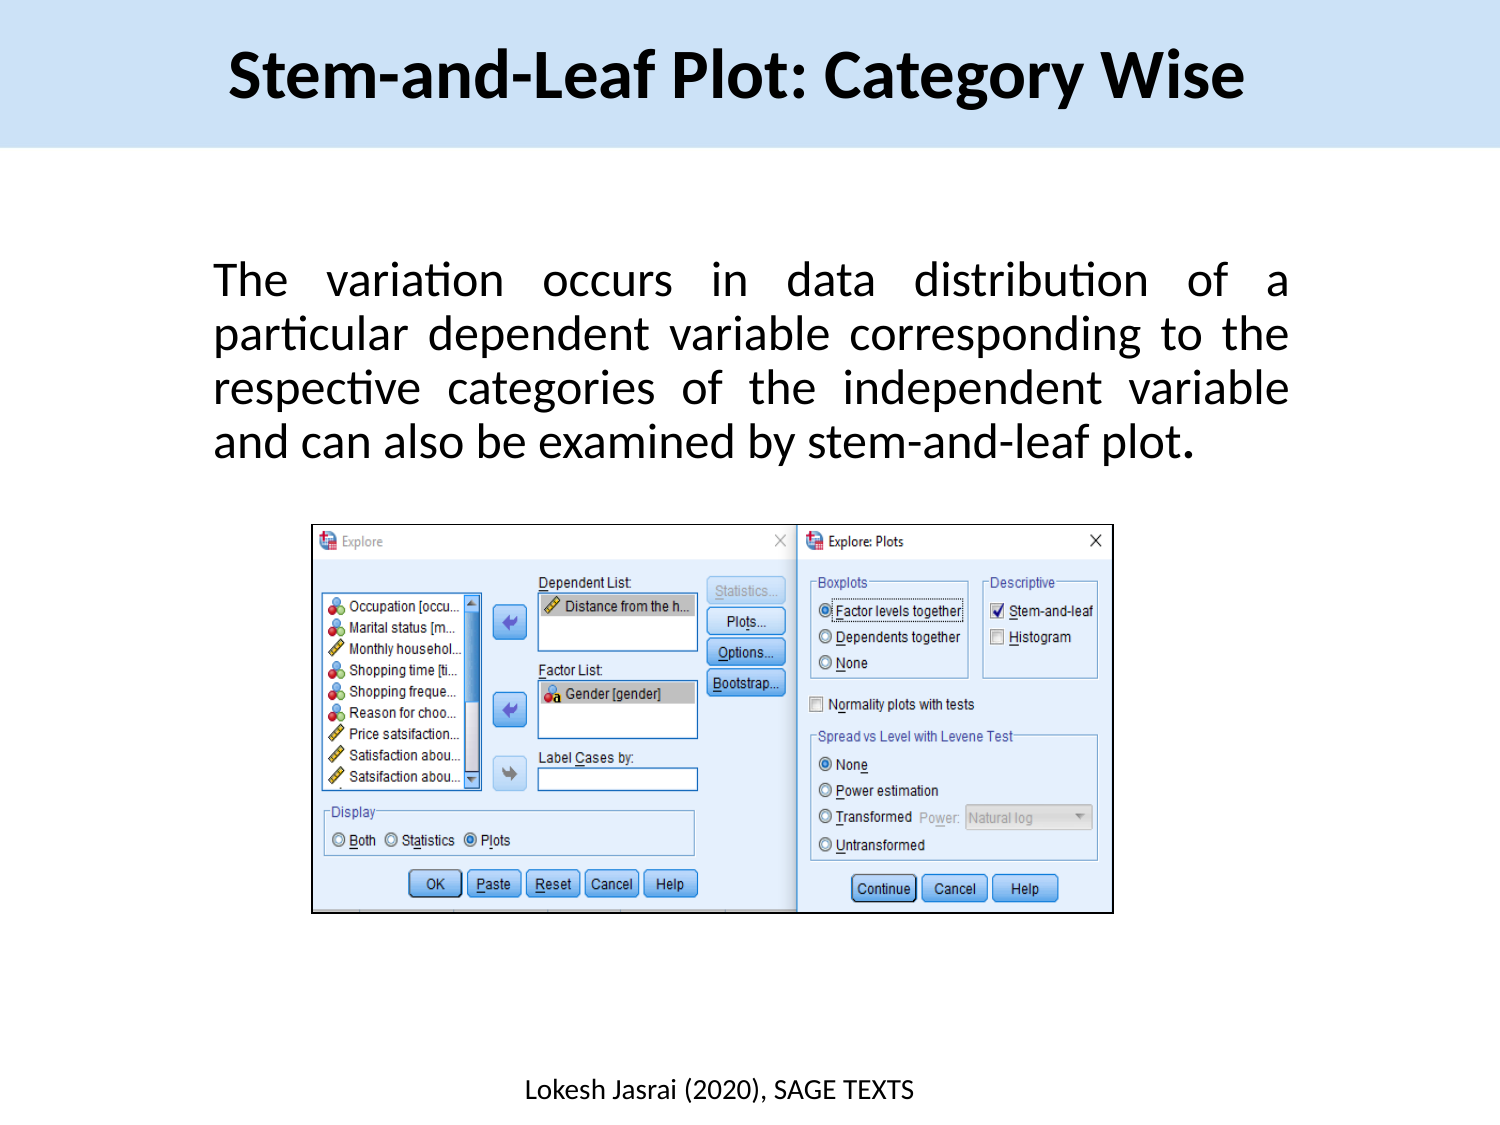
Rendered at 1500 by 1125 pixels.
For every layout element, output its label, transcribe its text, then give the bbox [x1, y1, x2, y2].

text_box Stem-and-Leaf Plot: Category Wise [171, 29, 1321, 130]
text_box The variation occurs in data distribution of a particular dependent variable corresponding to the respective categories of the independent variable and can also be examined by stem-and-leaf plot. [186, 245, 1306, 509]
picture [0, 0, 1500, 1125]
footer Lokesh Jasrai (2020), SAGE TEXTS [452, 1063, 988, 1124]
